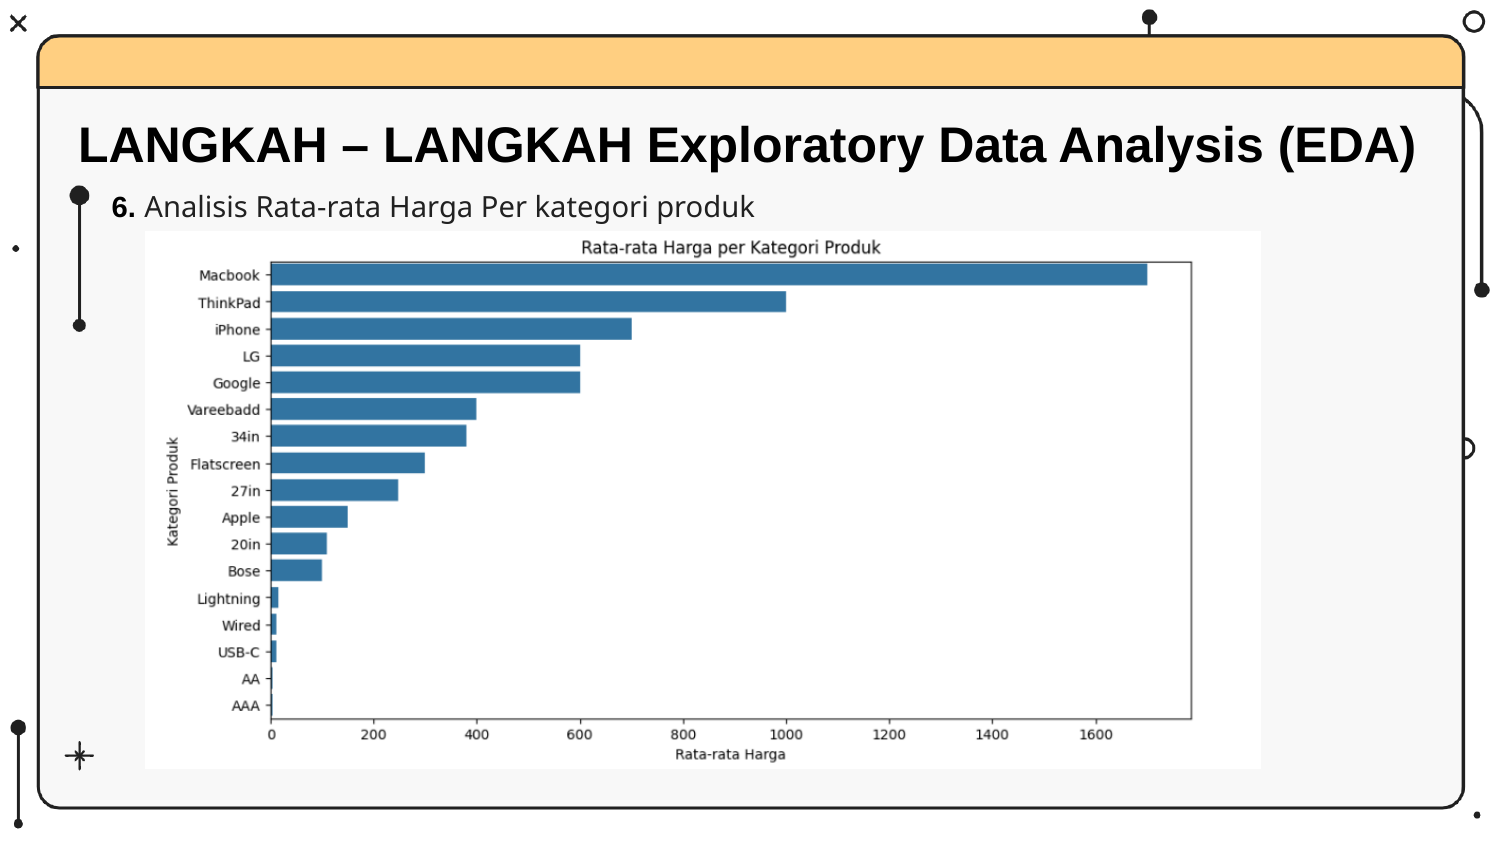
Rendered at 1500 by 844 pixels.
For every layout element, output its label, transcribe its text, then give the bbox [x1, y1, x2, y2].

text_box LANGKAH – LANGKAH Exploratory Data Analysis (EDA) [37, 105, 1458, 181]
picture [0, 0, 1500, 844]
text_box 6. Analisis Rata-rata Harga Per kategori produk [96, 181, 771, 231]
